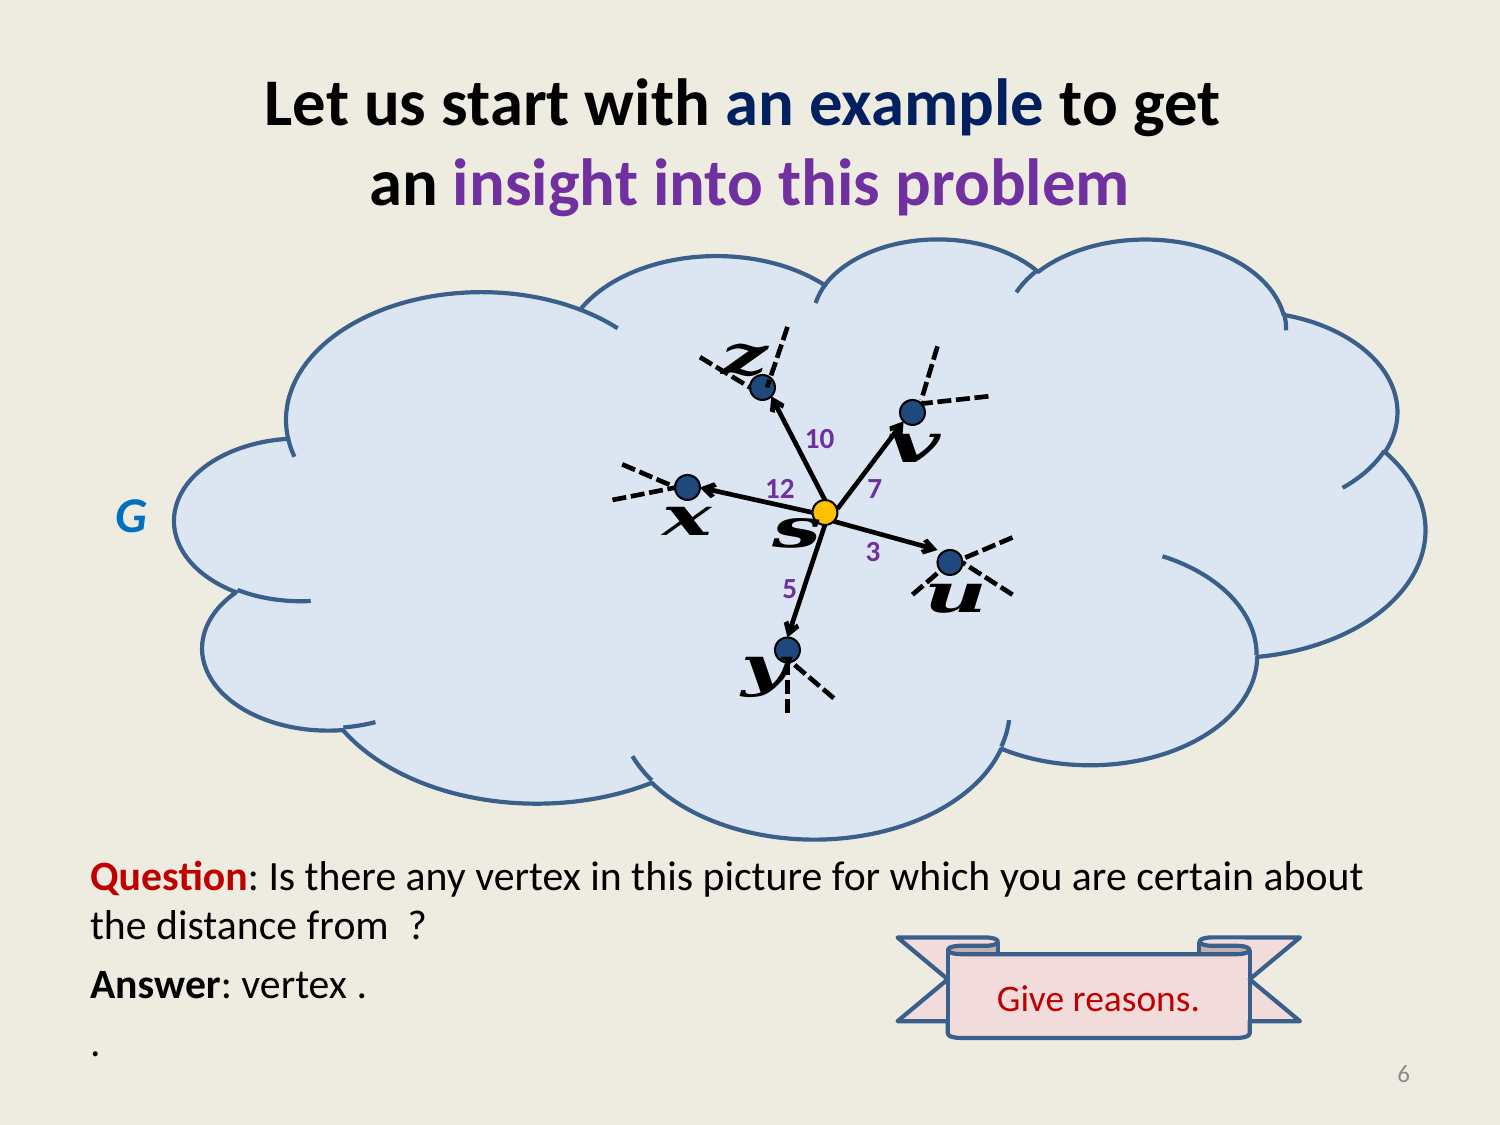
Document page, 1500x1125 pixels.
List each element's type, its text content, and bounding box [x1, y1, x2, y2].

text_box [612, 326, 1013, 713]
title Let us start with an example to get an insight into this problem [75, 45, 1425, 233]
text_box [171, 237, 1428, 842]
slide_number 6 [1074, 1042, 1425, 1103]
text_box G [100, 474, 162, 550]
text_box Give reasons. [895, 935, 1302, 1041]
